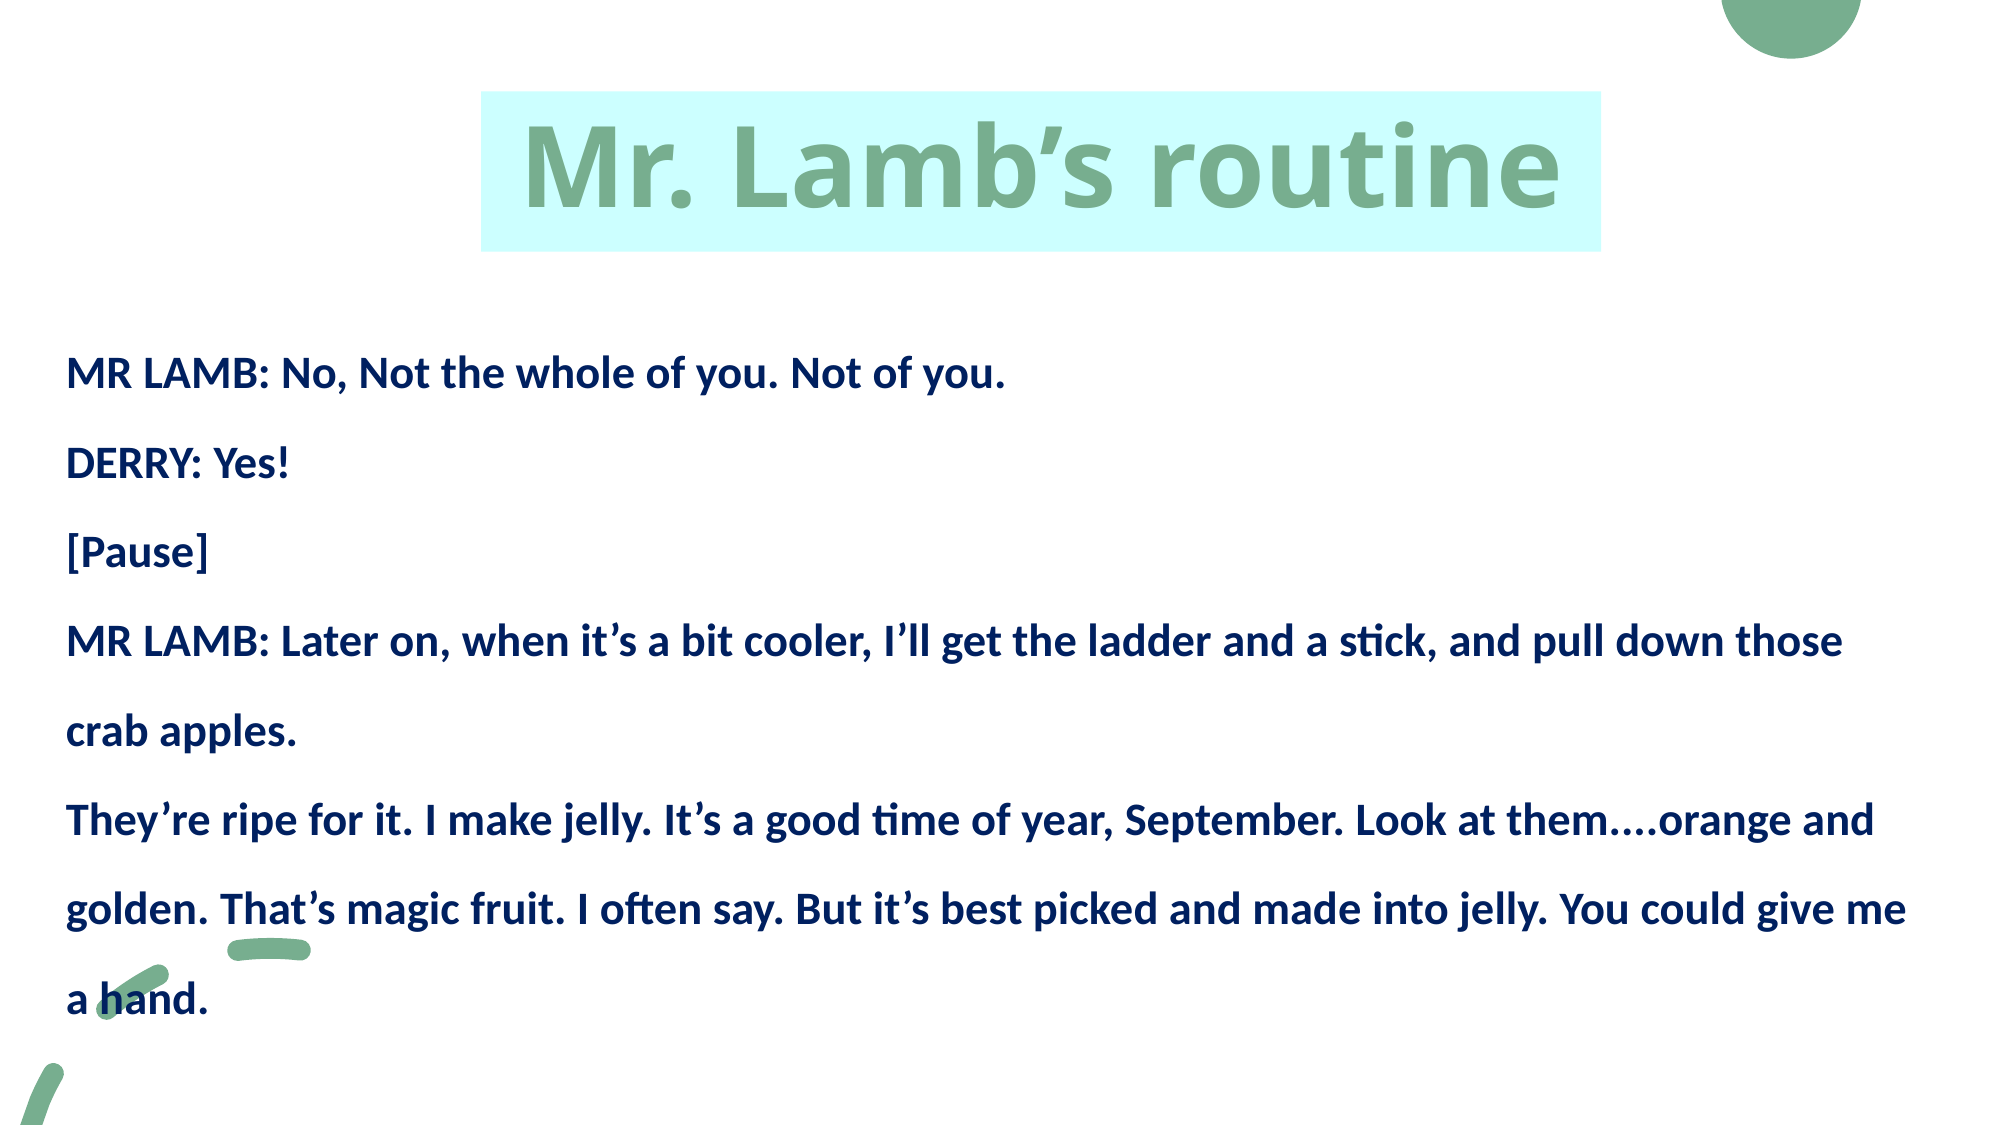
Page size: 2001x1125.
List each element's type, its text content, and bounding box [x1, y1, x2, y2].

list MR LAMB: No, Not the whole of you. Not of you. DERRY: Yes! [Pause] MR LAMB: Later on, when it’s a bit cooler, I’ll get the ladder and a stick, and pull down those crab apples. They’re ripe for it. I make jelly. It’s a good time of year, September. Look at them....orange and golden. That’s magic fruit. I often say. But it’s best picked and made into jelly. You could give me a hand. [50, 301, 1950, 1091]
title Mr. Lamb’s routine [481, 91, 1602, 252]
